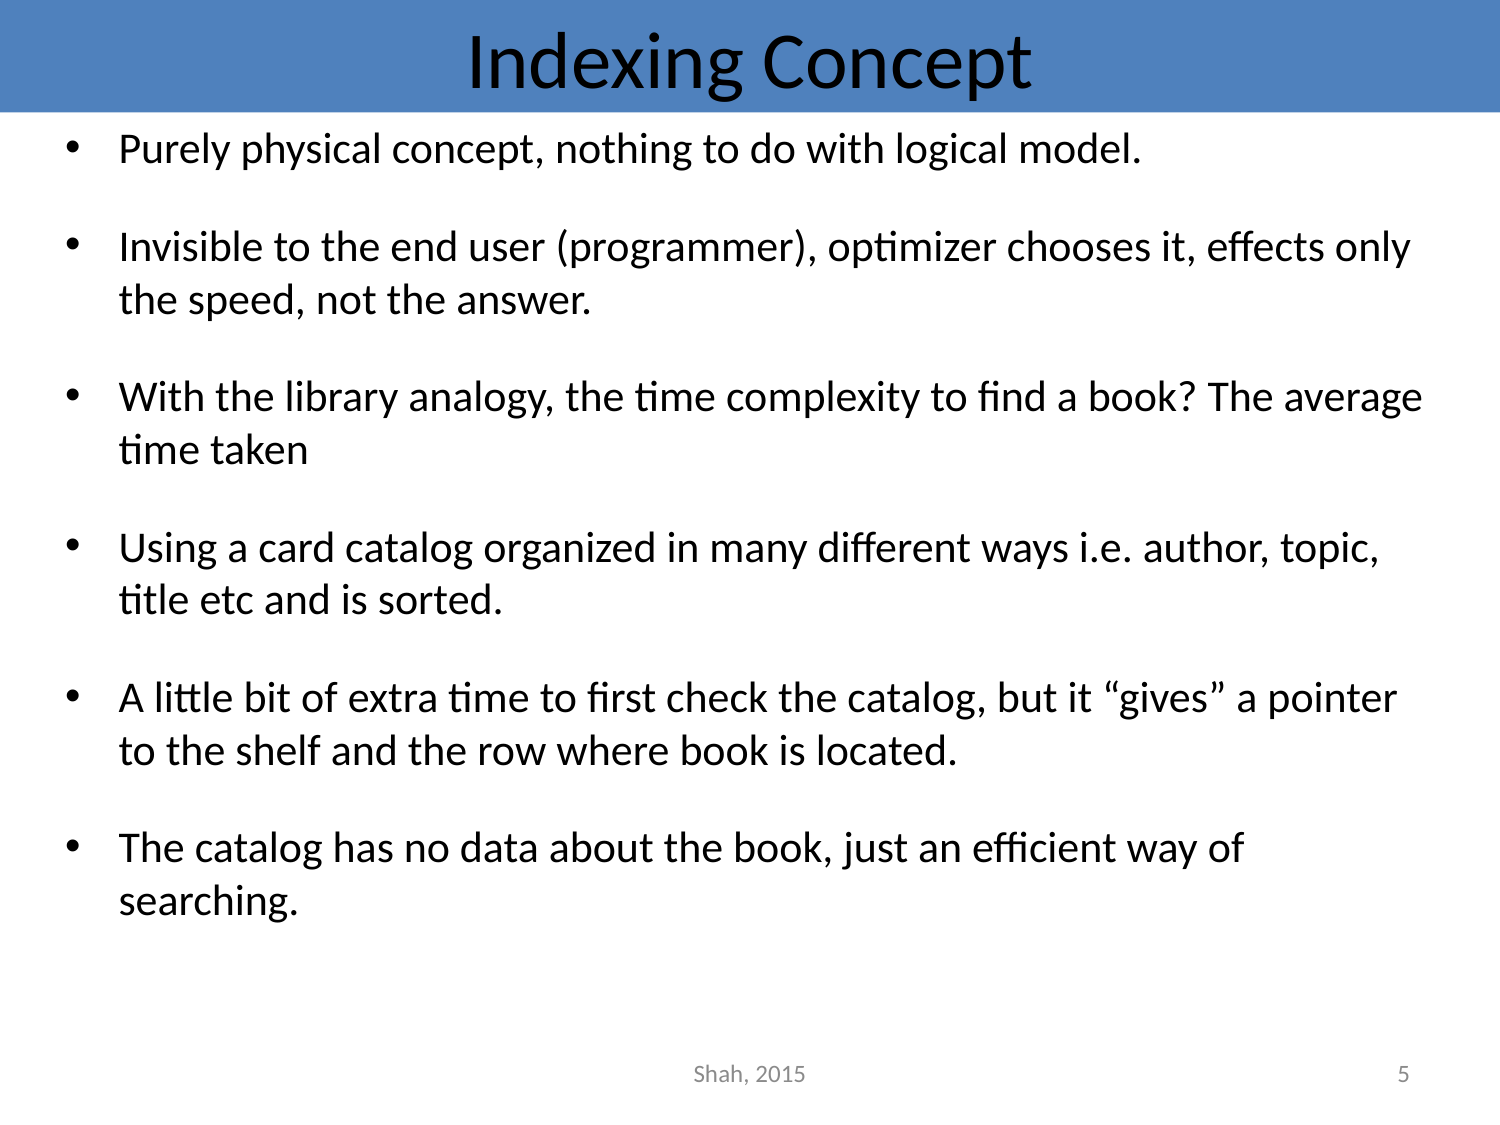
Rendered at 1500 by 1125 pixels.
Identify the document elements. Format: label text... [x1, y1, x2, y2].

list Purely physical concept, nothing to do with logical model. Invisible to the end user (programmer), optimizer chooses it, effects only the speed, not the answer. With the library analogy, the time complexity to find a book? The average time taken Using a card catalog organized in many different ways i.e. author, topic, title etc and is sorted. A little bit of extra time to first check the catalog, but it “gives” a pointer to the shelf and the row where book is located. The catalog has no data about the book, just an efficient way of searching. [50, 112, 1450, 938]
footer Shah, 2015 [512, 1042, 988, 1103]
slide_number 5 [1074, 1042, 1425, 1103]
title Indexing Concept [0, 0, 1500, 113]
